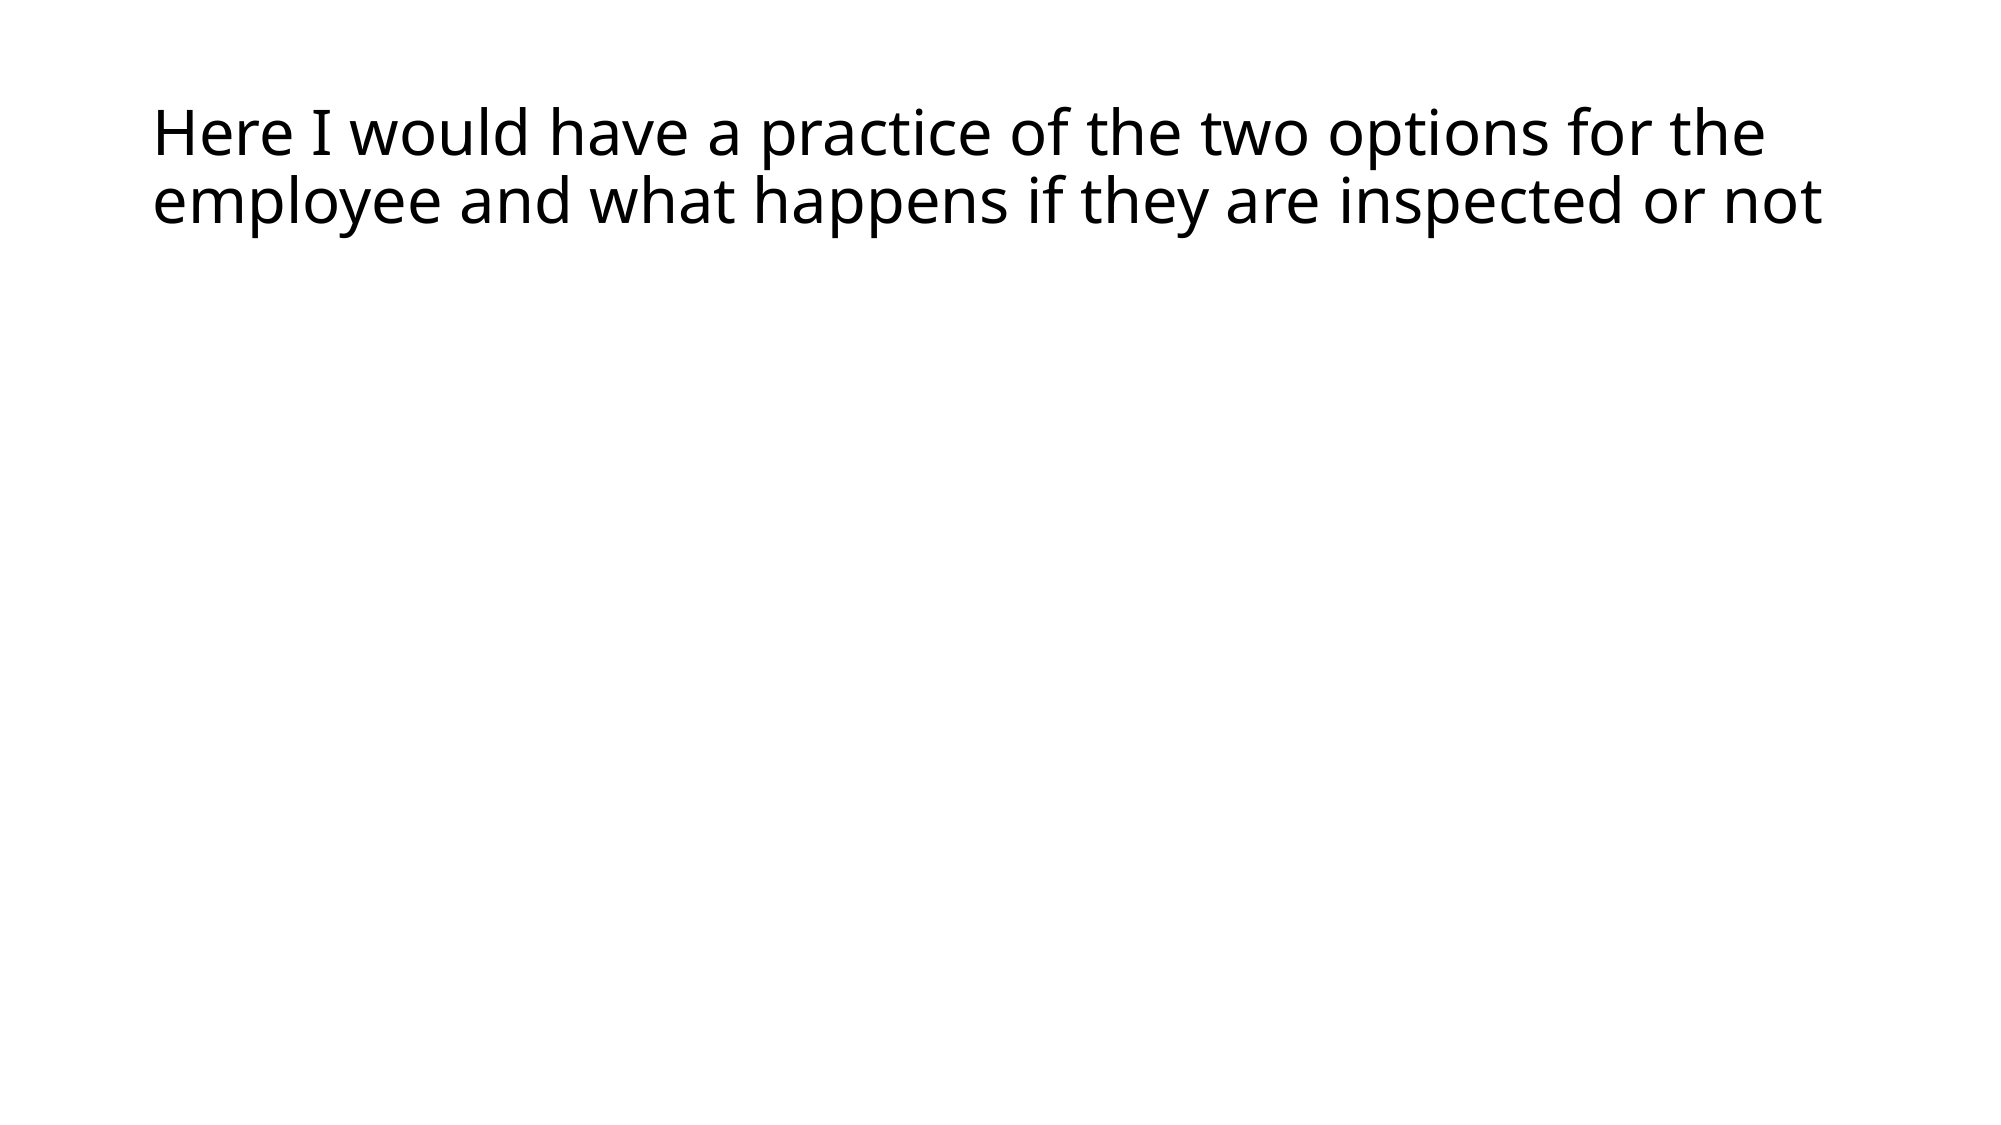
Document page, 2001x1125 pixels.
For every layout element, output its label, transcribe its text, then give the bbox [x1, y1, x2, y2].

title Here I would have a practice of the two options for the employee and what happens if they are inspected or not [137, 59, 1863, 278]
